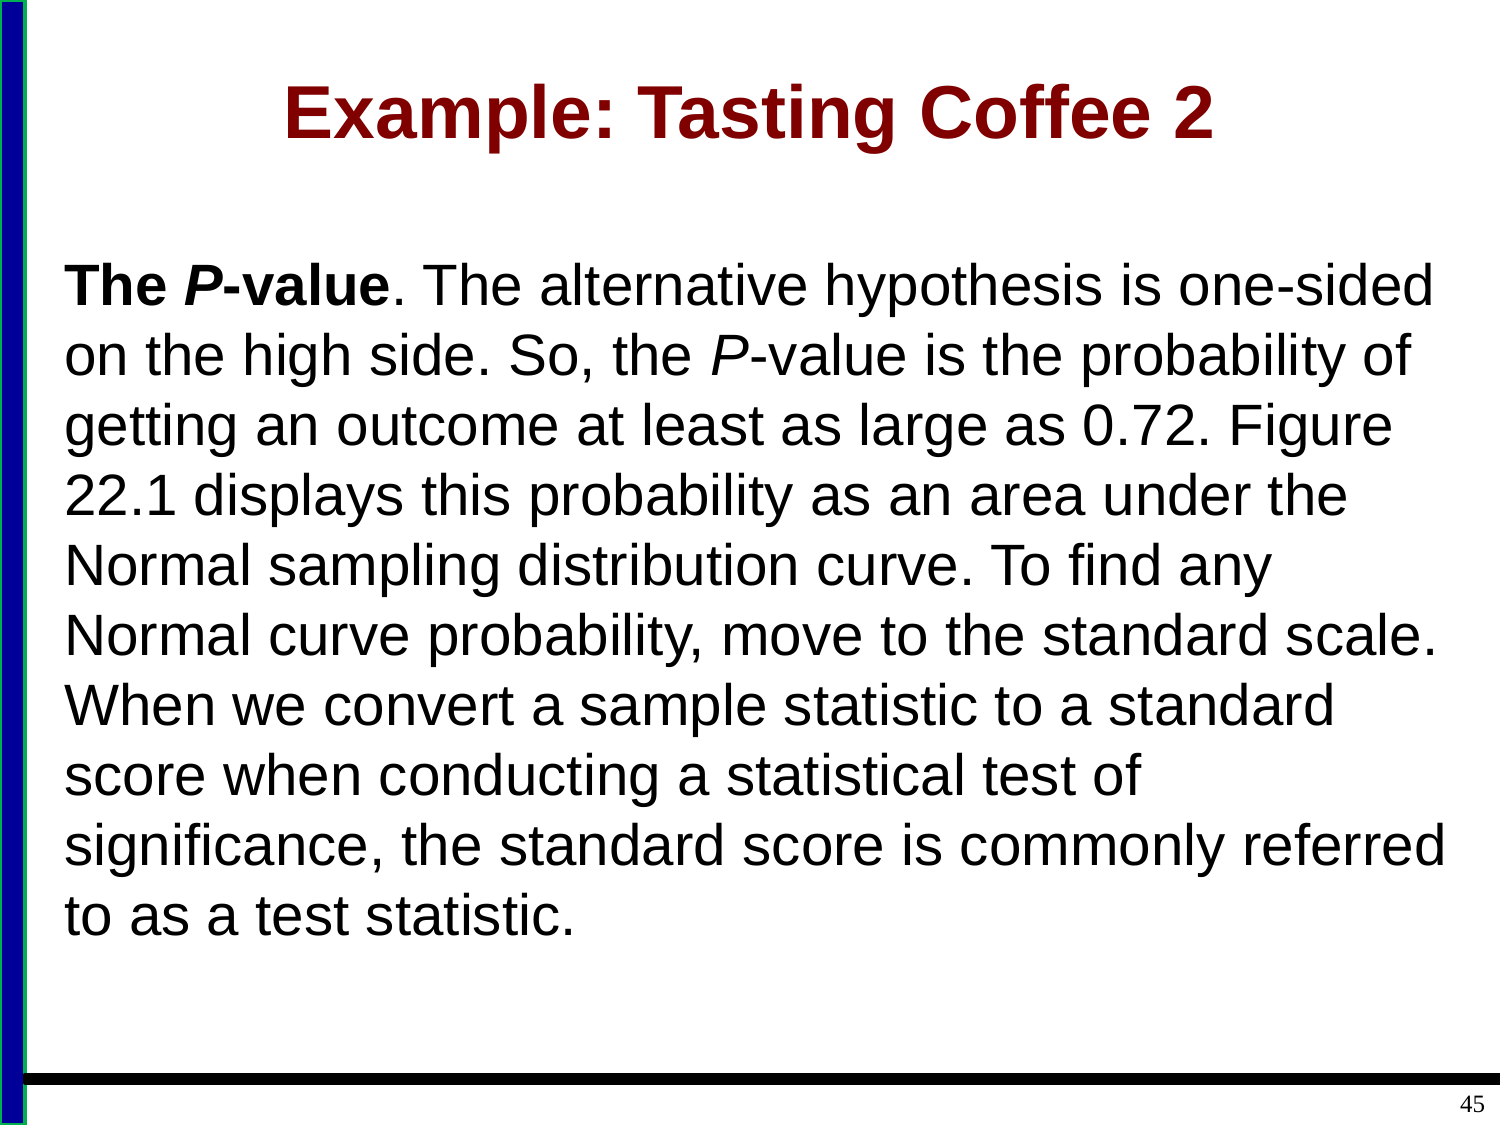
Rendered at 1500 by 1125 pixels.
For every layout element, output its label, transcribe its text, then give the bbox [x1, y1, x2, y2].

title Example: Tasting Coffee 2 [74, 59, 1426, 239]
text_box The P-value. The alternative hypothesis is one-sided on the high side. So, the P-value is the probability of getting an outcome at least as large as 0.72. Figure 22.1 displays this probability as an area under the Normal sampling distribution curve. To find any Normal curve probability, move to the standard scale. When we convert a sample statistic to a standard score when conducting a statistical test of significance, the standard score is commonly referred to as a test statistic. [49, 239, 1487, 955]
